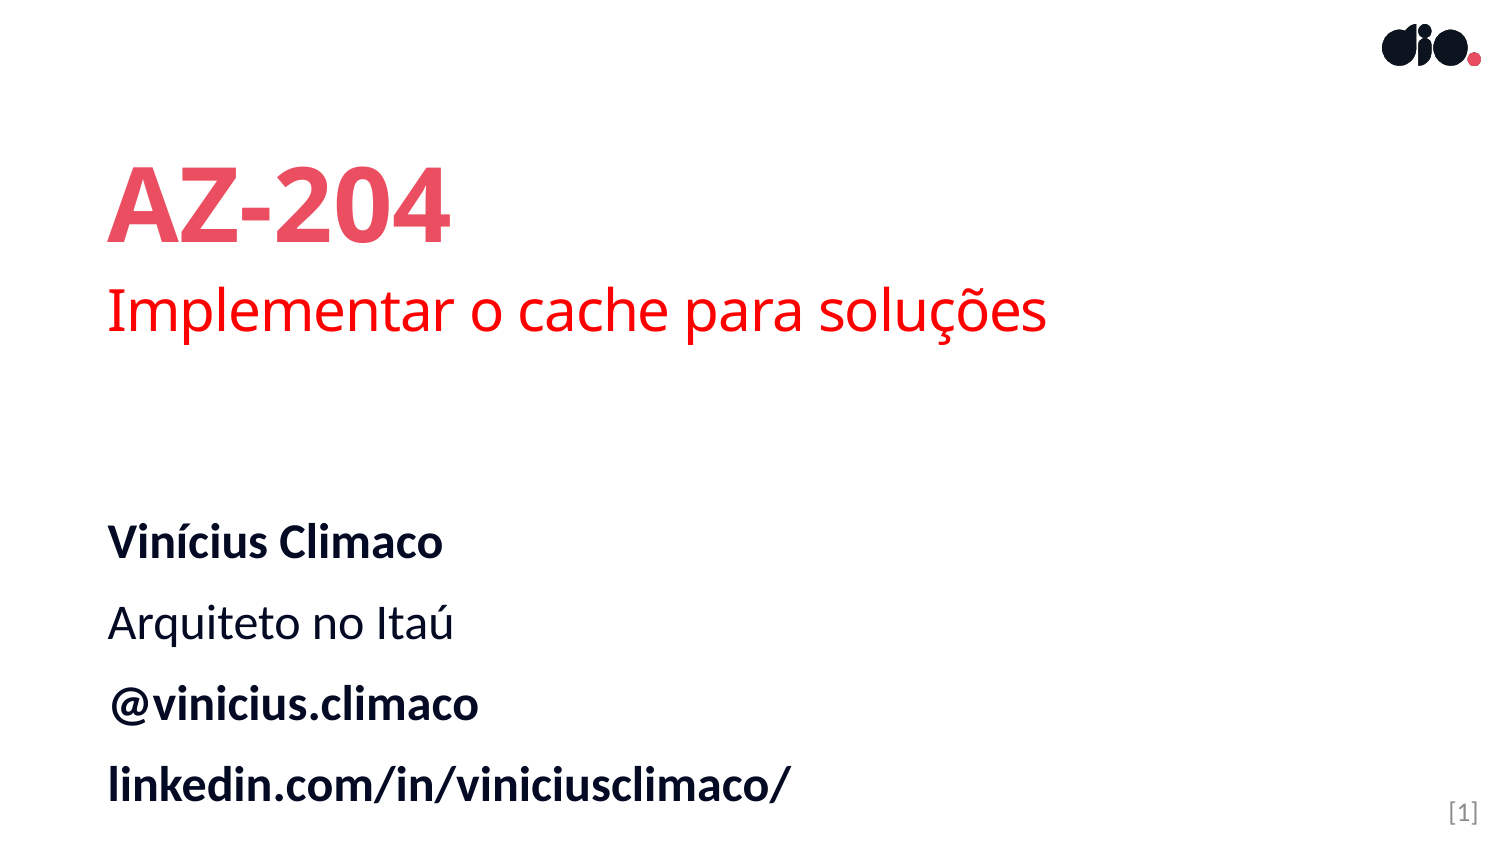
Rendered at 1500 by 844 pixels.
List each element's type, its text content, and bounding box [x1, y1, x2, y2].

picture [1382, 24, 1481, 66]
text_box Vinícius Climaco Arquiteto no Itaú @vinicius.climaco linkedin.com/in/viniciusclimaco/ [92, 493, 1202, 812]
slide_number [1] [1403, 779, 1494, 844]
text_box AZ-204 Implementar o cache para soluções [92, 104, 1402, 422]
